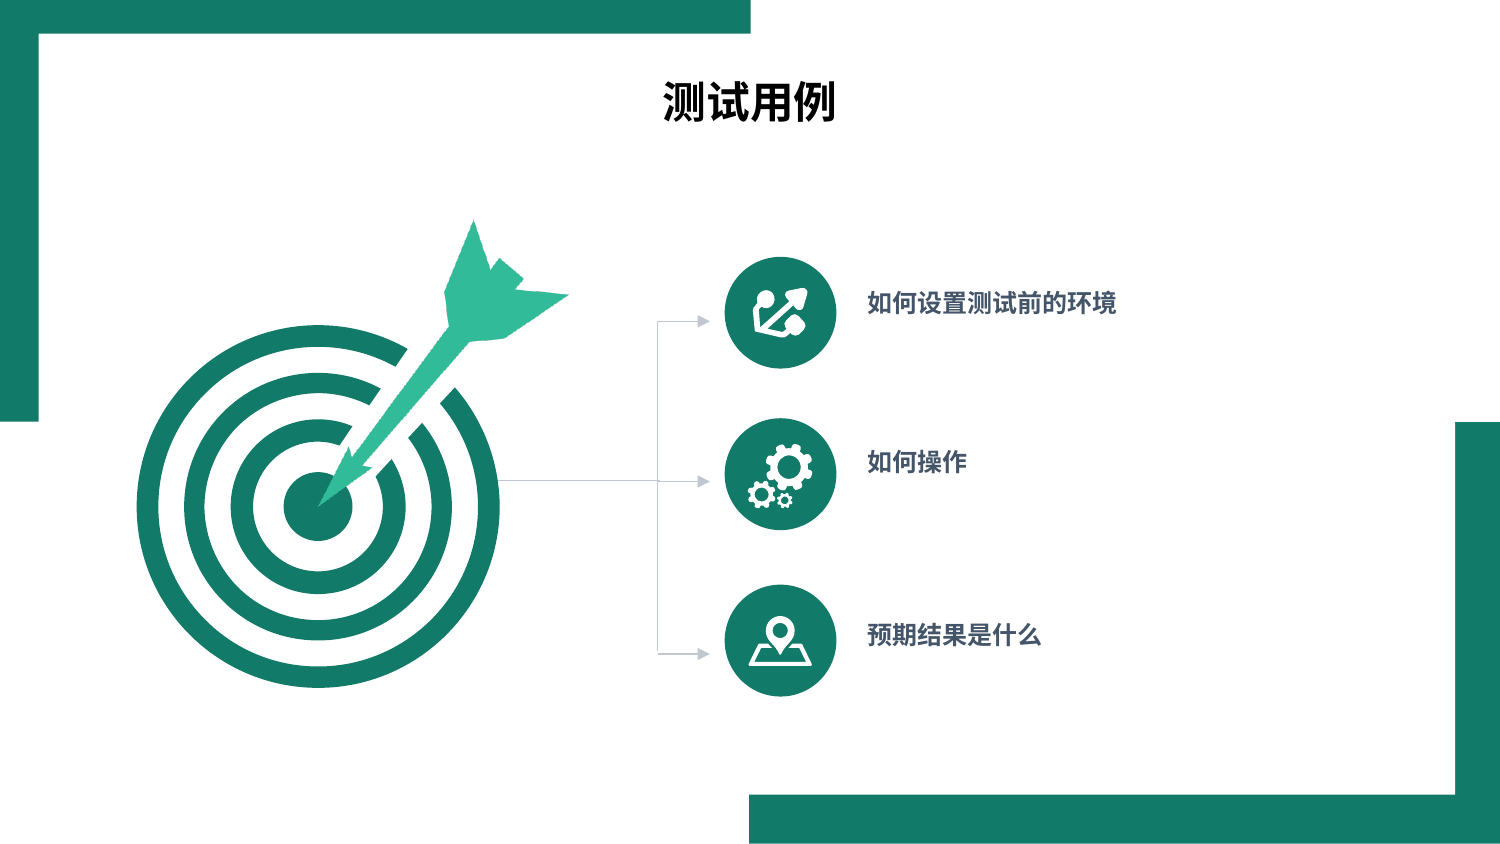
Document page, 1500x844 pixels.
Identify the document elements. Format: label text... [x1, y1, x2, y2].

text_box 如何操作 [852, 433, 1118, 484]
text_box [765, 616, 795, 655]
text_box [724, 256, 837, 369]
text_box [748, 643, 812, 666]
text_box 测试用例 [513, 66, 987, 135]
text_box [184, 372, 452, 641]
text_box [283, 472, 353, 542]
text_box 如何设置测试前的环境 [852, 273, 1210, 325]
text_box [724, 584, 837, 697]
text_box [766, 444, 813, 491]
text_box [724, 418, 837, 531]
text_box 预期结果是什么 [852, 606, 1118, 658]
text_box [752, 287, 808, 338]
text_box [136, 325, 500, 688]
text_box [747, 480, 776, 509]
text_box [230, 419, 406, 595]
text_box [777, 492, 793, 509]
picture [317, 219, 569, 508]
